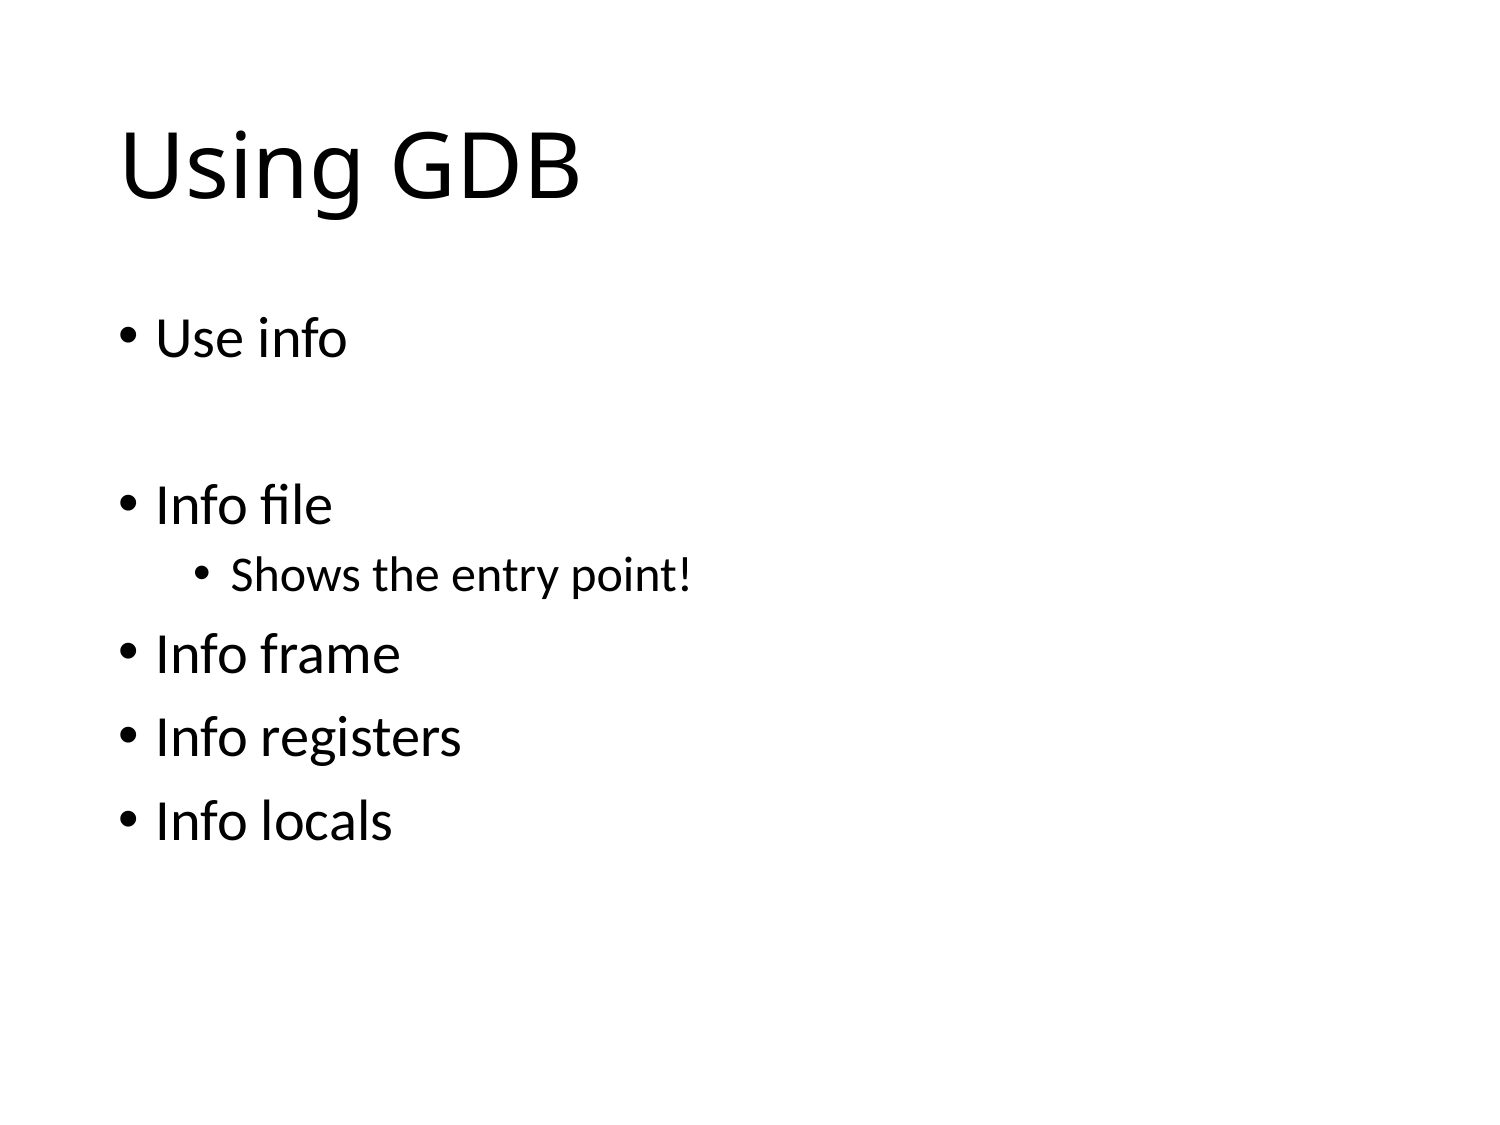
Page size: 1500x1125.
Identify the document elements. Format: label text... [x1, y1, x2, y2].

list Use info Info file Shows the entry point! Info frame Info registers Info locals [103, 299, 1397, 1014]
title Using GDB [103, 59, 1397, 278]
